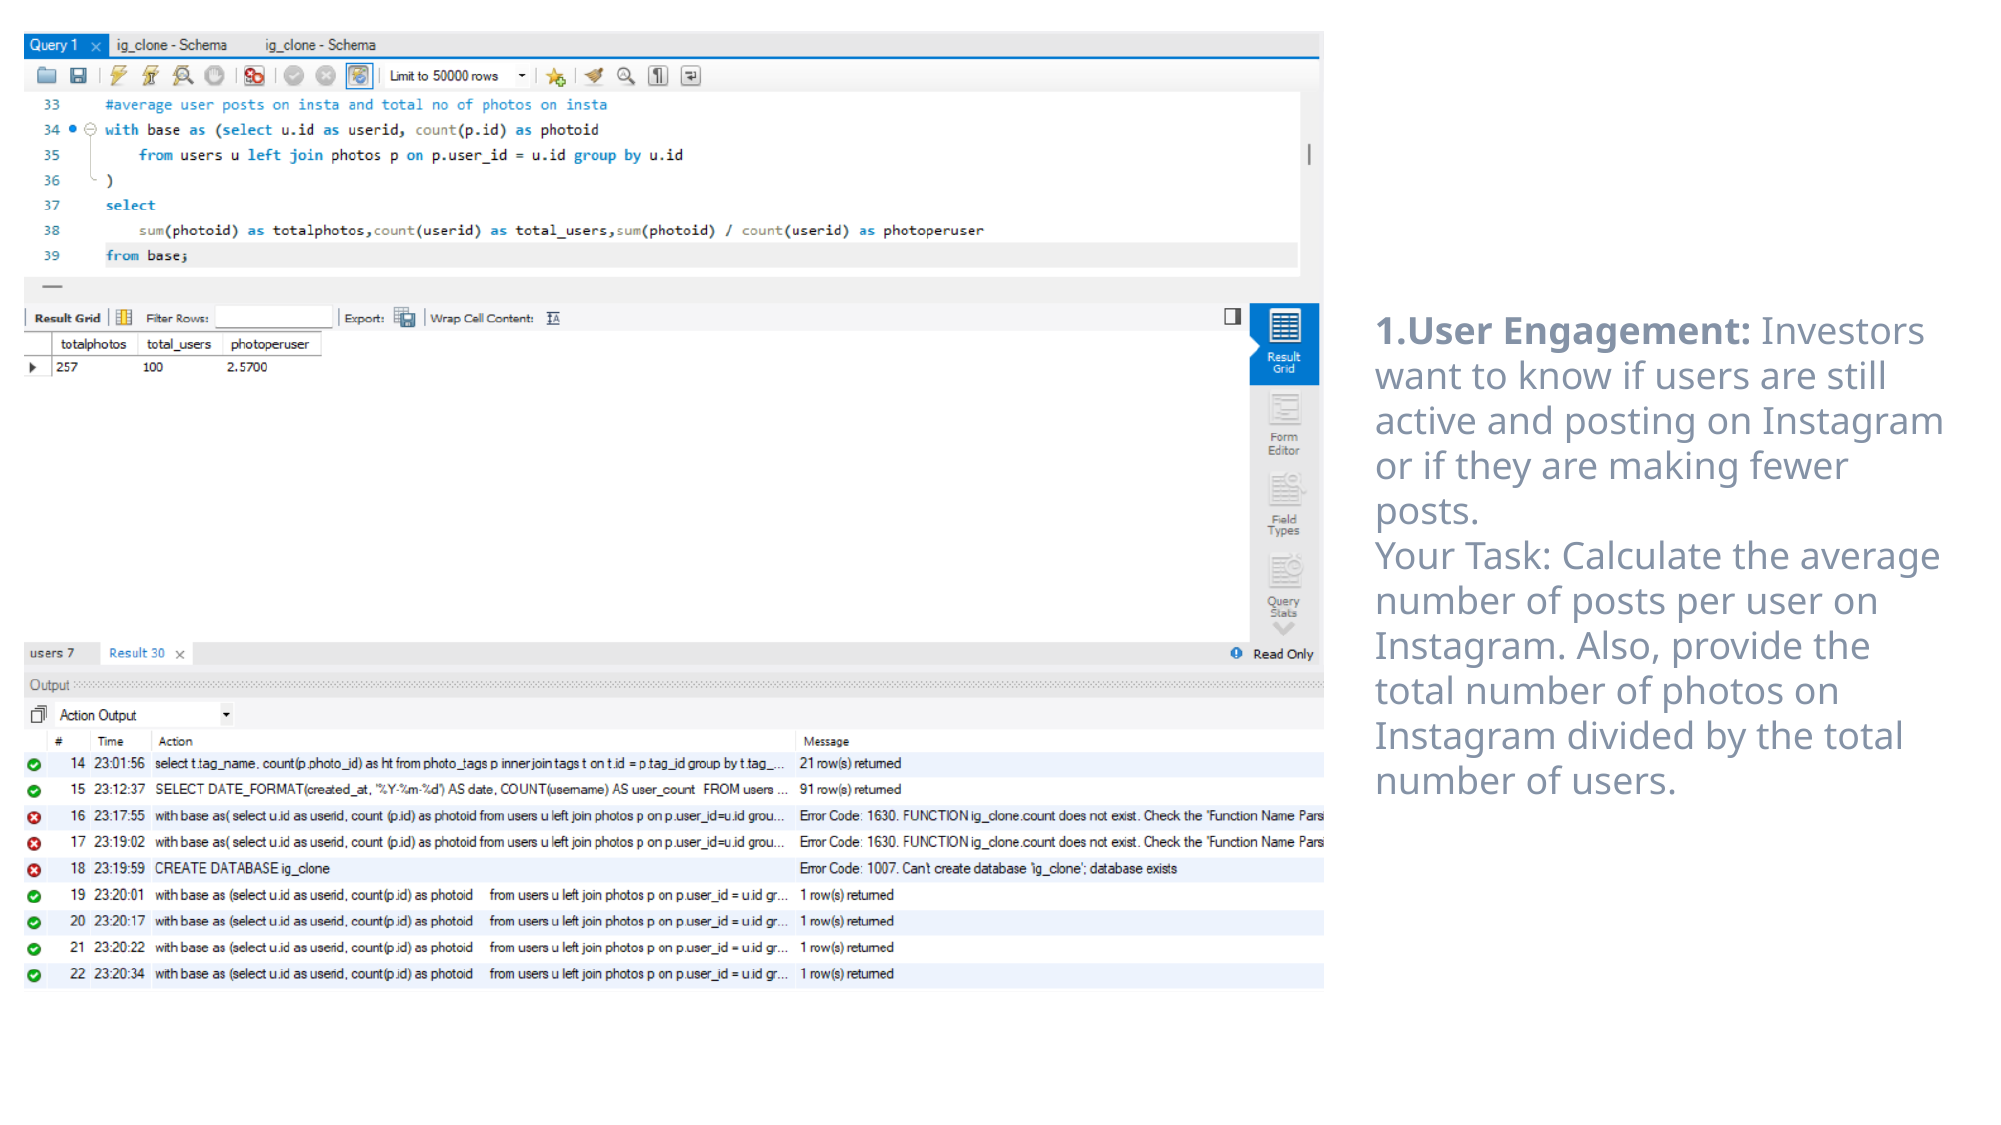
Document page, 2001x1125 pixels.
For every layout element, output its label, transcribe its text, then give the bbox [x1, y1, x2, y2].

text_box User Engagement: Investors want to know if users are still active and posting on Instagram or if they are making fewer posts. Your Task: Calculate the average number of posts per user on Instagram. Also, provide the total number of photos on Instagram divided by the total number of users. [1359, 299, 1976, 810]
picture [24, 31, 1324, 992]
